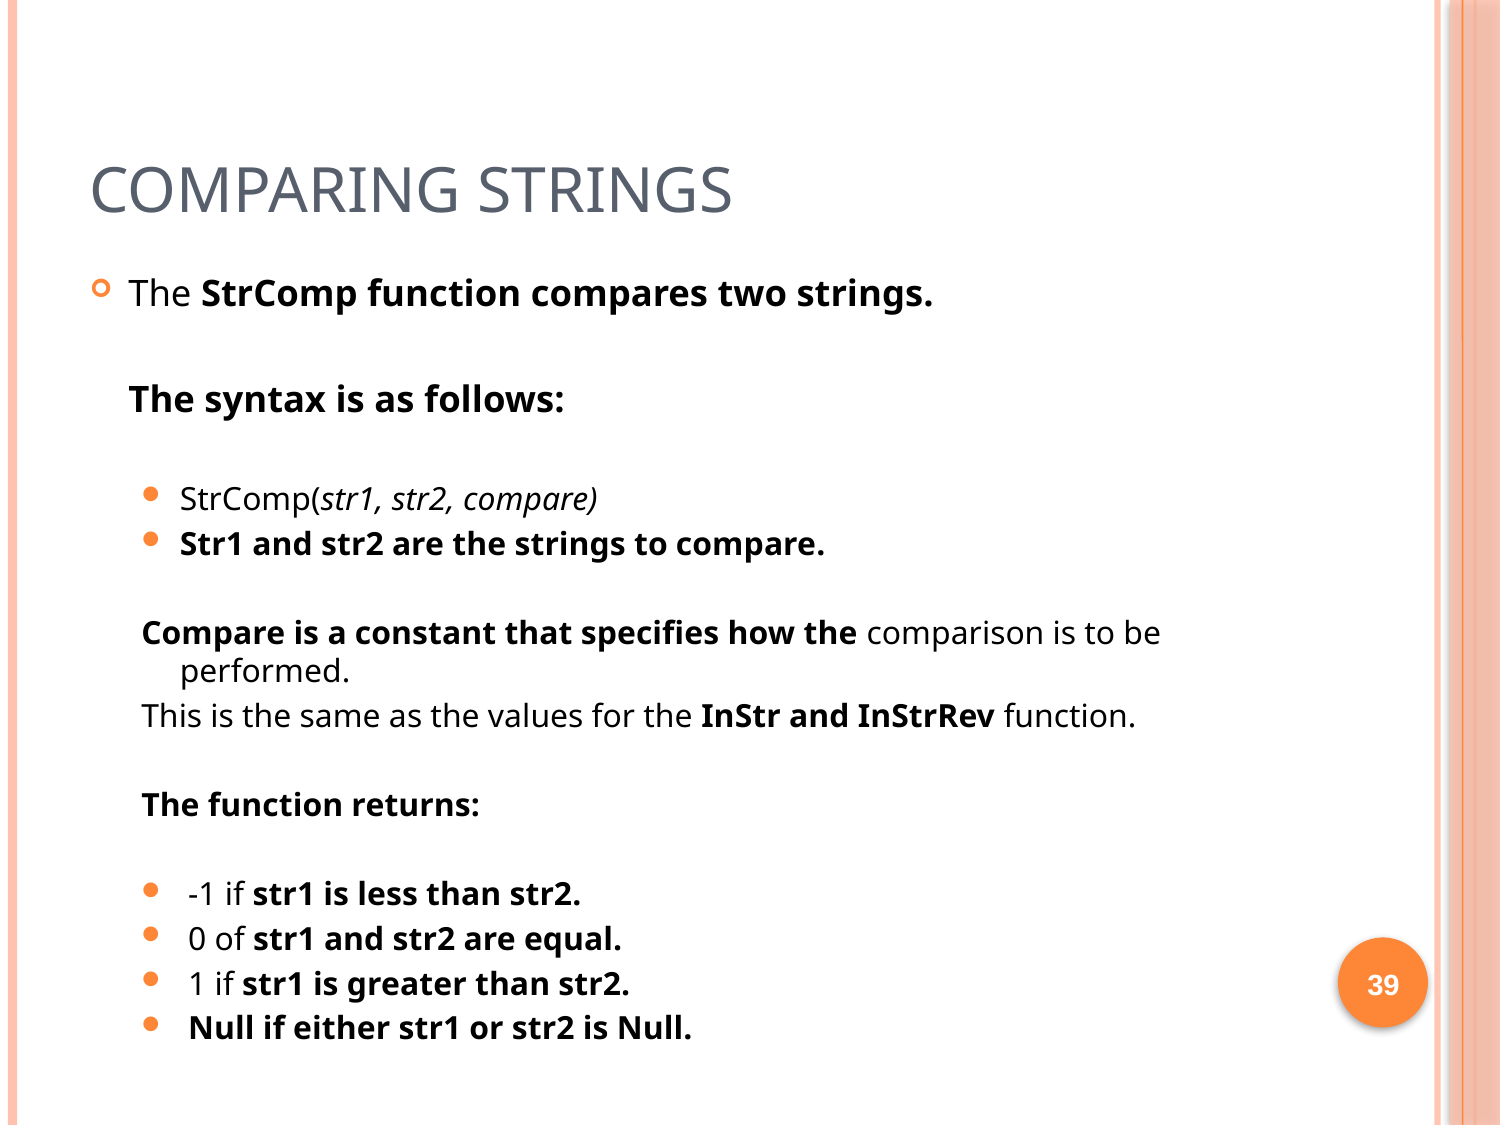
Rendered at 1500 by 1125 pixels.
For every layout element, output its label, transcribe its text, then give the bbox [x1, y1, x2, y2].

slide_number 39 [1333, 940, 1434, 1027]
title Comparing strings [75, 45, 1300, 233]
list The StrComp function compares two strings. The syntax is as follows: StrComp(str1, str2, compare) Str1 and str2 are the strings to compare. Compare is a constant that specifies how the comparison is to be performed. This is the same as the values for the InStr and InStrRev function. The function returns: -1 if str1 is less than str2. 0 of str1 and str2 are equal. 1 if str1 is greater than str2. Null if either str1 or str2 is Null. [75, 262, 1300, 1062]
